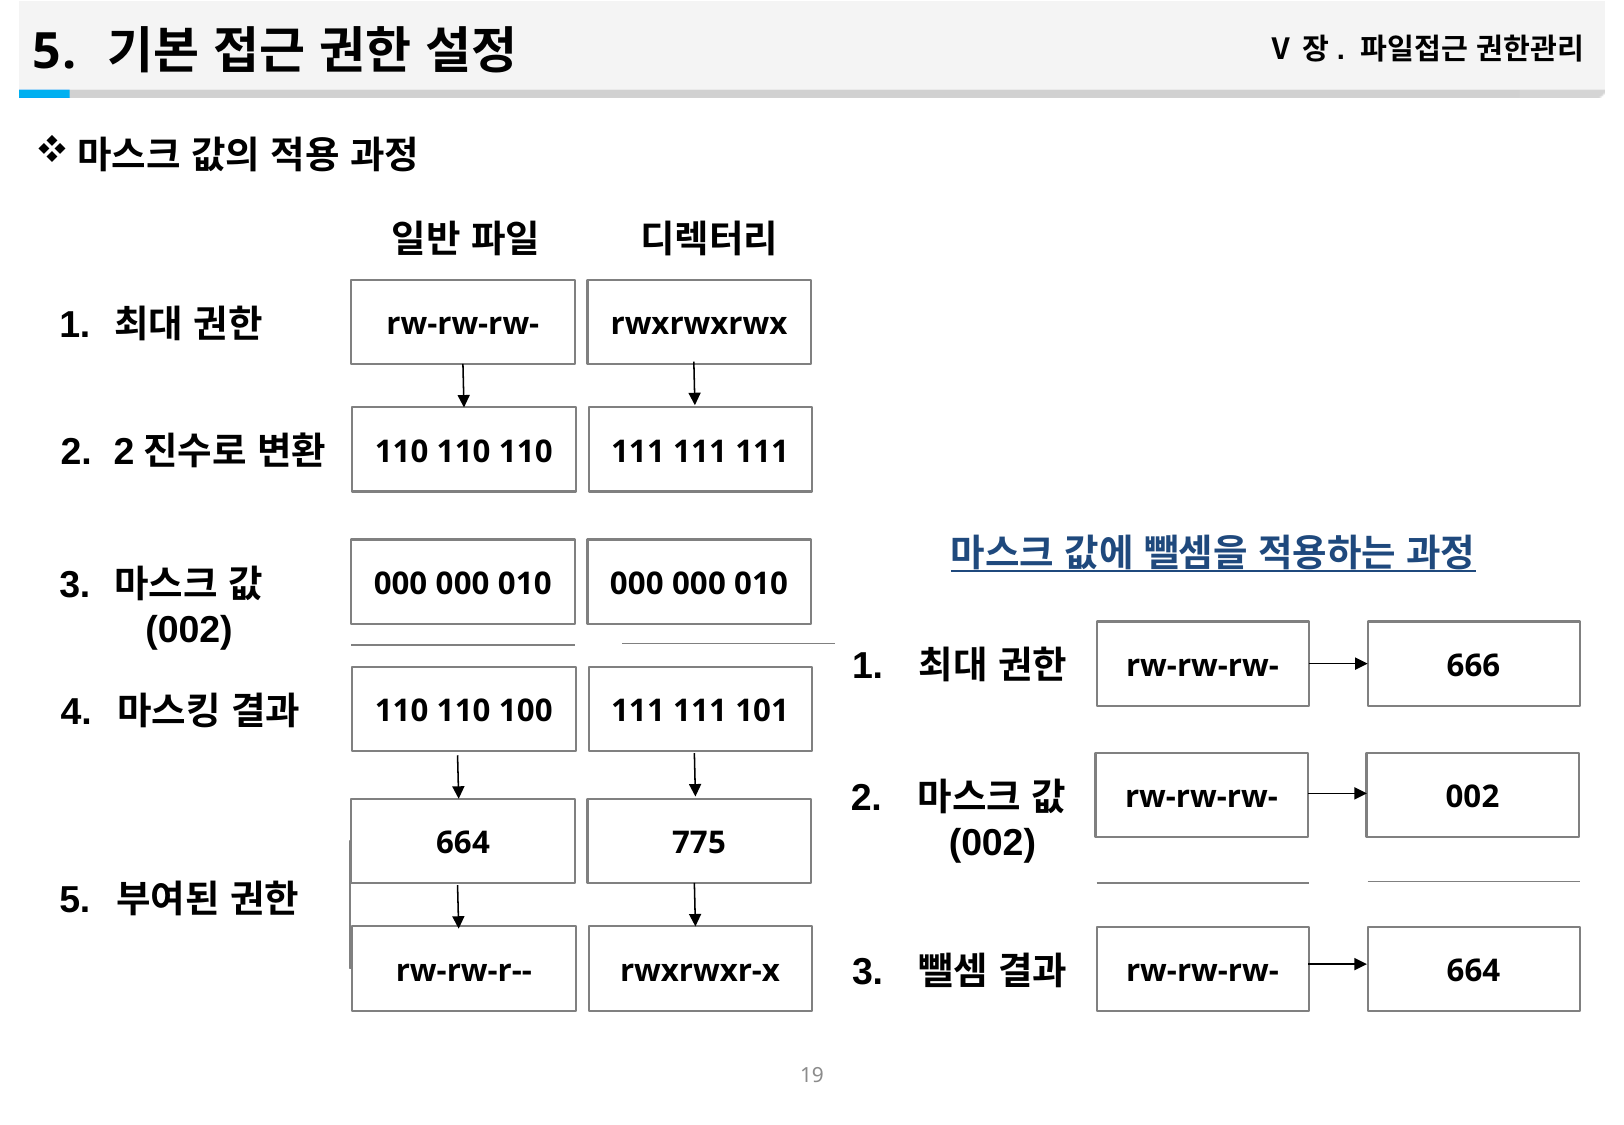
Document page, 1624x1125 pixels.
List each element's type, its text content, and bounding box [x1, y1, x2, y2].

text_box 3. [44, 552, 106, 612]
text_box 뺄셈 결과 [904, 939, 1083, 1000]
text_box 부여된 권한 [106, 868, 315, 928]
slide_number 18 [622, 1045, 1002, 1106]
text_box 775 [585, 797, 813, 885]
text_box 110 110 110 [350, 405, 578, 494]
text_box 111 111 101 [586, 665, 814, 753]
text_box 마스크 값 (002) [903, 765, 1082, 871]
text_box 1. [44, 292, 106, 352]
text_box 1. [837, 634, 899, 694]
text_box rwxrwxr-x [586, 924, 814, 1013]
text_box 마스크 값의 적용 과정 [20, 123, 1602, 184]
text_box 마스크 값에 뺄셈을 적용하는 과정 [936, 521, 1491, 582]
text_box 최대 권한 [904, 634, 1083, 694]
text_box 664 [349, 797, 577, 885]
text_box 111 111 111 [586, 405, 814, 494]
text_box 3. [837, 939, 899, 1000]
text_box rw-rw-rw- [1093, 751, 1310, 839]
text_box rw-rw-rw- [349, 278, 577, 366]
picture [19, 1, 1605, 98]
text_box rwxrwxrwx [585, 278, 813, 366]
text_box 5. [44, 868, 106, 928]
text_box 일반 파일 [377, 208, 556, 268]
text_box 4. [45, 679, 107, 740]
text_box 최대 권한 [106, 292, 279, 352]
text_box Ⅴ장. 파일접근 권한관리 [1251, 22, 1600, 73]
text_box 000 000 010 [585, 537, 813, 626]
text_box rw-rw-rw- [1094, 925, 1311, 1013]
text_box 마스킹 결과 [107, 679, 316, 740]
text_box 664 [1366, 925, 1582, 1013]
text_box 마스크 값 (002) [99, 552, 279, 657]
text_box 000 000 010 [349, 537, 577, 626]
list 기본 접근 권한 설정 [17, 11, 1167, 85]
text_box 110 110 100 [350, 665, 578, 753]
text_box 디렉터리 [625, 208, 794, 268]
text_box 666 [1366, 619, 1582, 708]
text_box rw-rw-rw- [1094, 619, 1311, 708]
text_box 2. [45, 420, 107, 480]
text_box 002 [1364, 751, 1581, 839]
text_box 2진수로 변환 [107, 420, 342, 480]
text_box 2. [836, 765, 898, 826]
text_box rw-rw-r-- [350, 924, 578, 1013]
